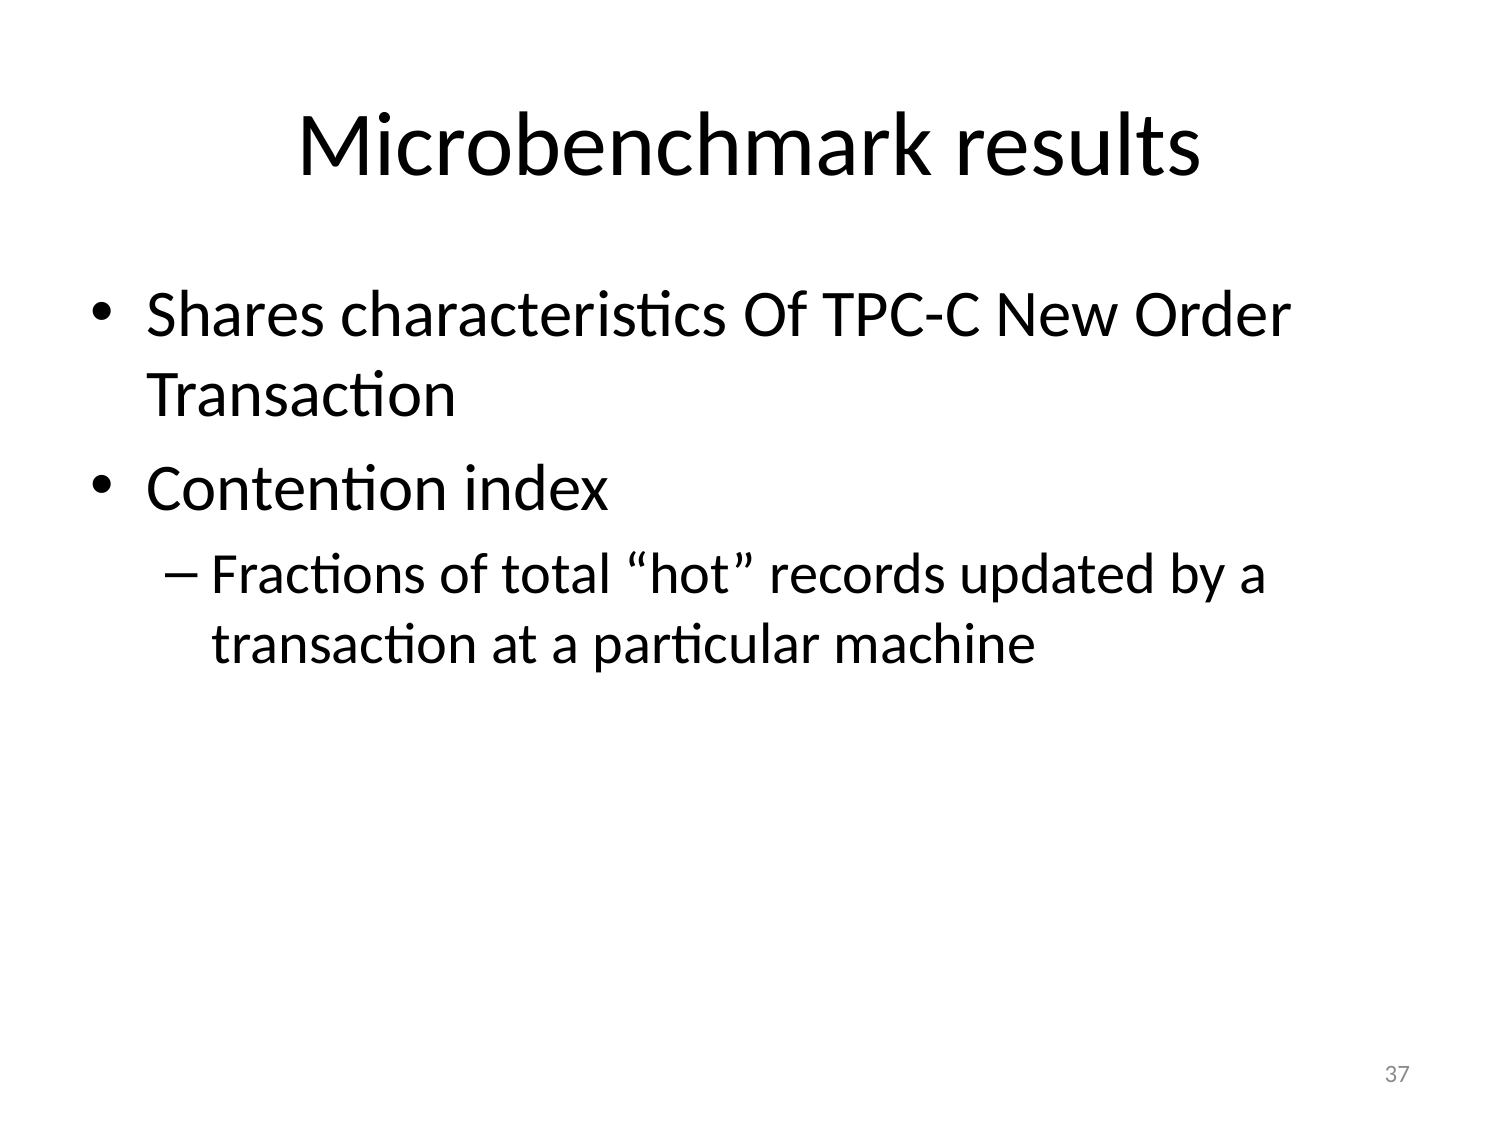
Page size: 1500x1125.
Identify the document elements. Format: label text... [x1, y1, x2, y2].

slide_number 37 [1074, 1042, 1425, 1103]
list Shares characteristics Of TPC-C New Order Transaction Contention index Fractions of total “hot” records updated by a transaction at a particular machine [75, 262, 1425, 1005]
title Microbenchmark results [75, 45, 1425, 233]
